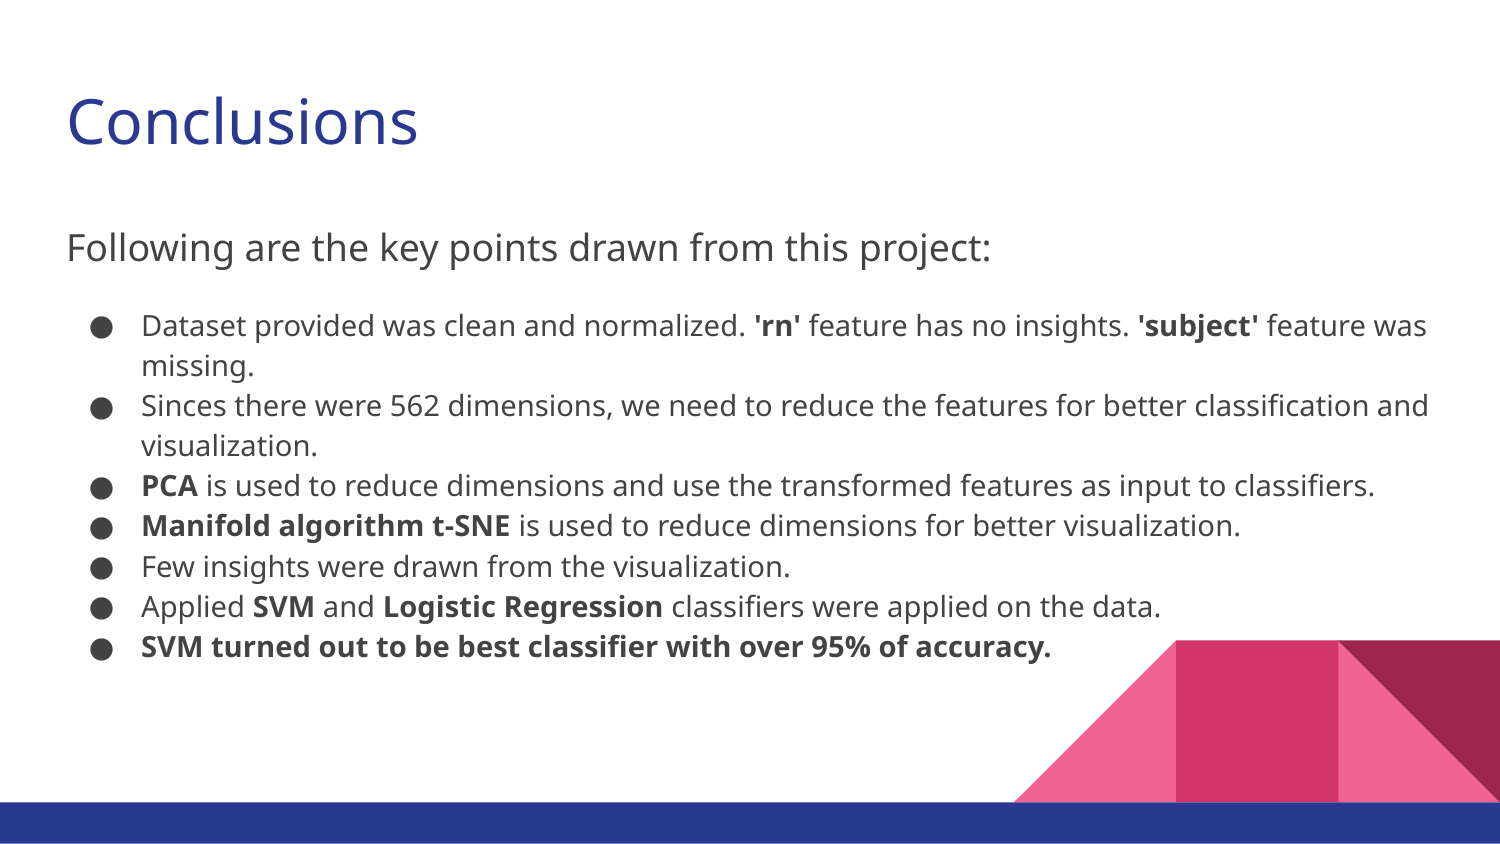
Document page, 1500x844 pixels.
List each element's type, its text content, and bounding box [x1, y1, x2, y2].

list Following are the key points drawn from this project: Dataset provided was clean and normalized. 'rn' feature has no insights. 'subject' feature was missing. Sinces there were 562 dimensions, we need to reduce the features for better classification and visualization. PCA is used to reduce dimensions and use the transformed features as input to classifiers. Manifold algorithm t-SNE is used to reduce dimensions for better visualization. Few insights were drawn from the visualization. Applied SVM and Logistic Regression classifiers were applied on the data. SVM turned out to be best classifier with over 95% of accuracy. [51, 201, 1449, 750]
title Conclusions [51, 67, 1449, 167]
